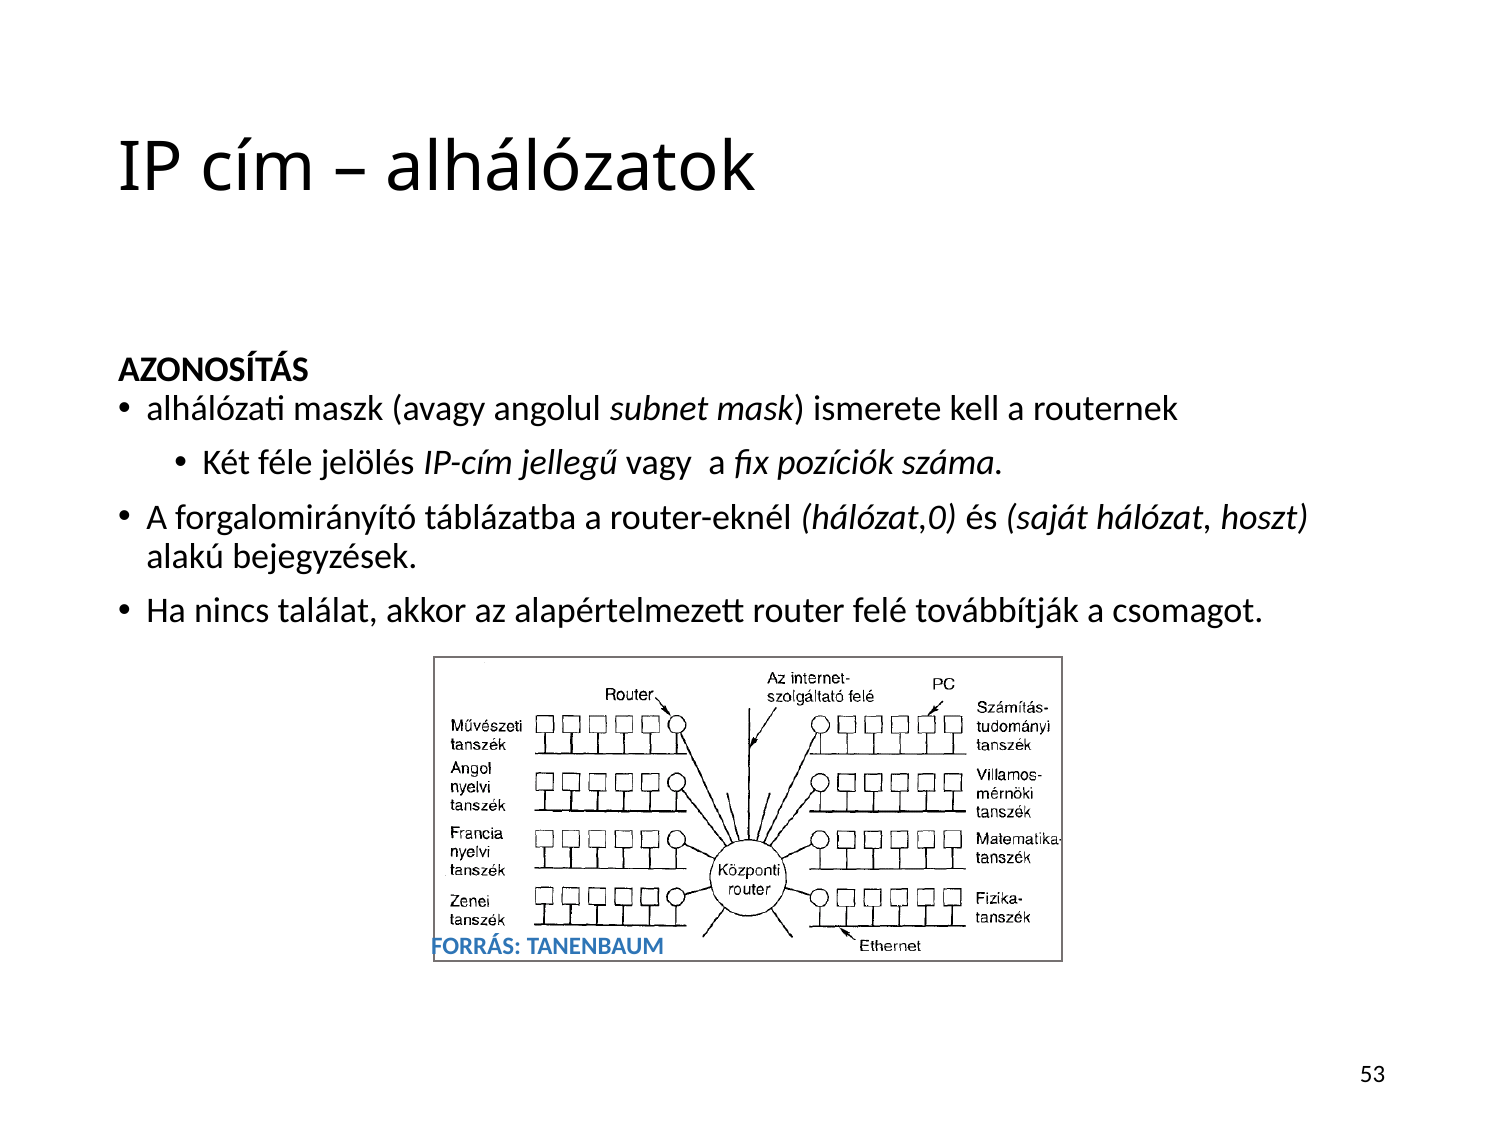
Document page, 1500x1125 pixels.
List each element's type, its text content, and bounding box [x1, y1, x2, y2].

slide_number 53 [1059, 1042, 1397, 1103]
text_box Forrás: Tanenbaum [416, 921, 680, 967]
picture [434, 657, 1062, 961]
list Azonosítás alhálózati maszk (avagy angolul subnet mask) ismerete kell a routernek Két féle jelölés IP-cím jellegű vagy a fix pozíciók száma. A forgalomirányító táblázatba a router-eknél (hálózat,0) és (saját hálózat, hoszt) alakú bejegyzések. Ha nincs találat, akkor az alapértelmezett router felé továbbítják a csomagot. [103, 343, 1397, 666]
title IP cím – alhálózatok [103, 59, 1397, 278]
